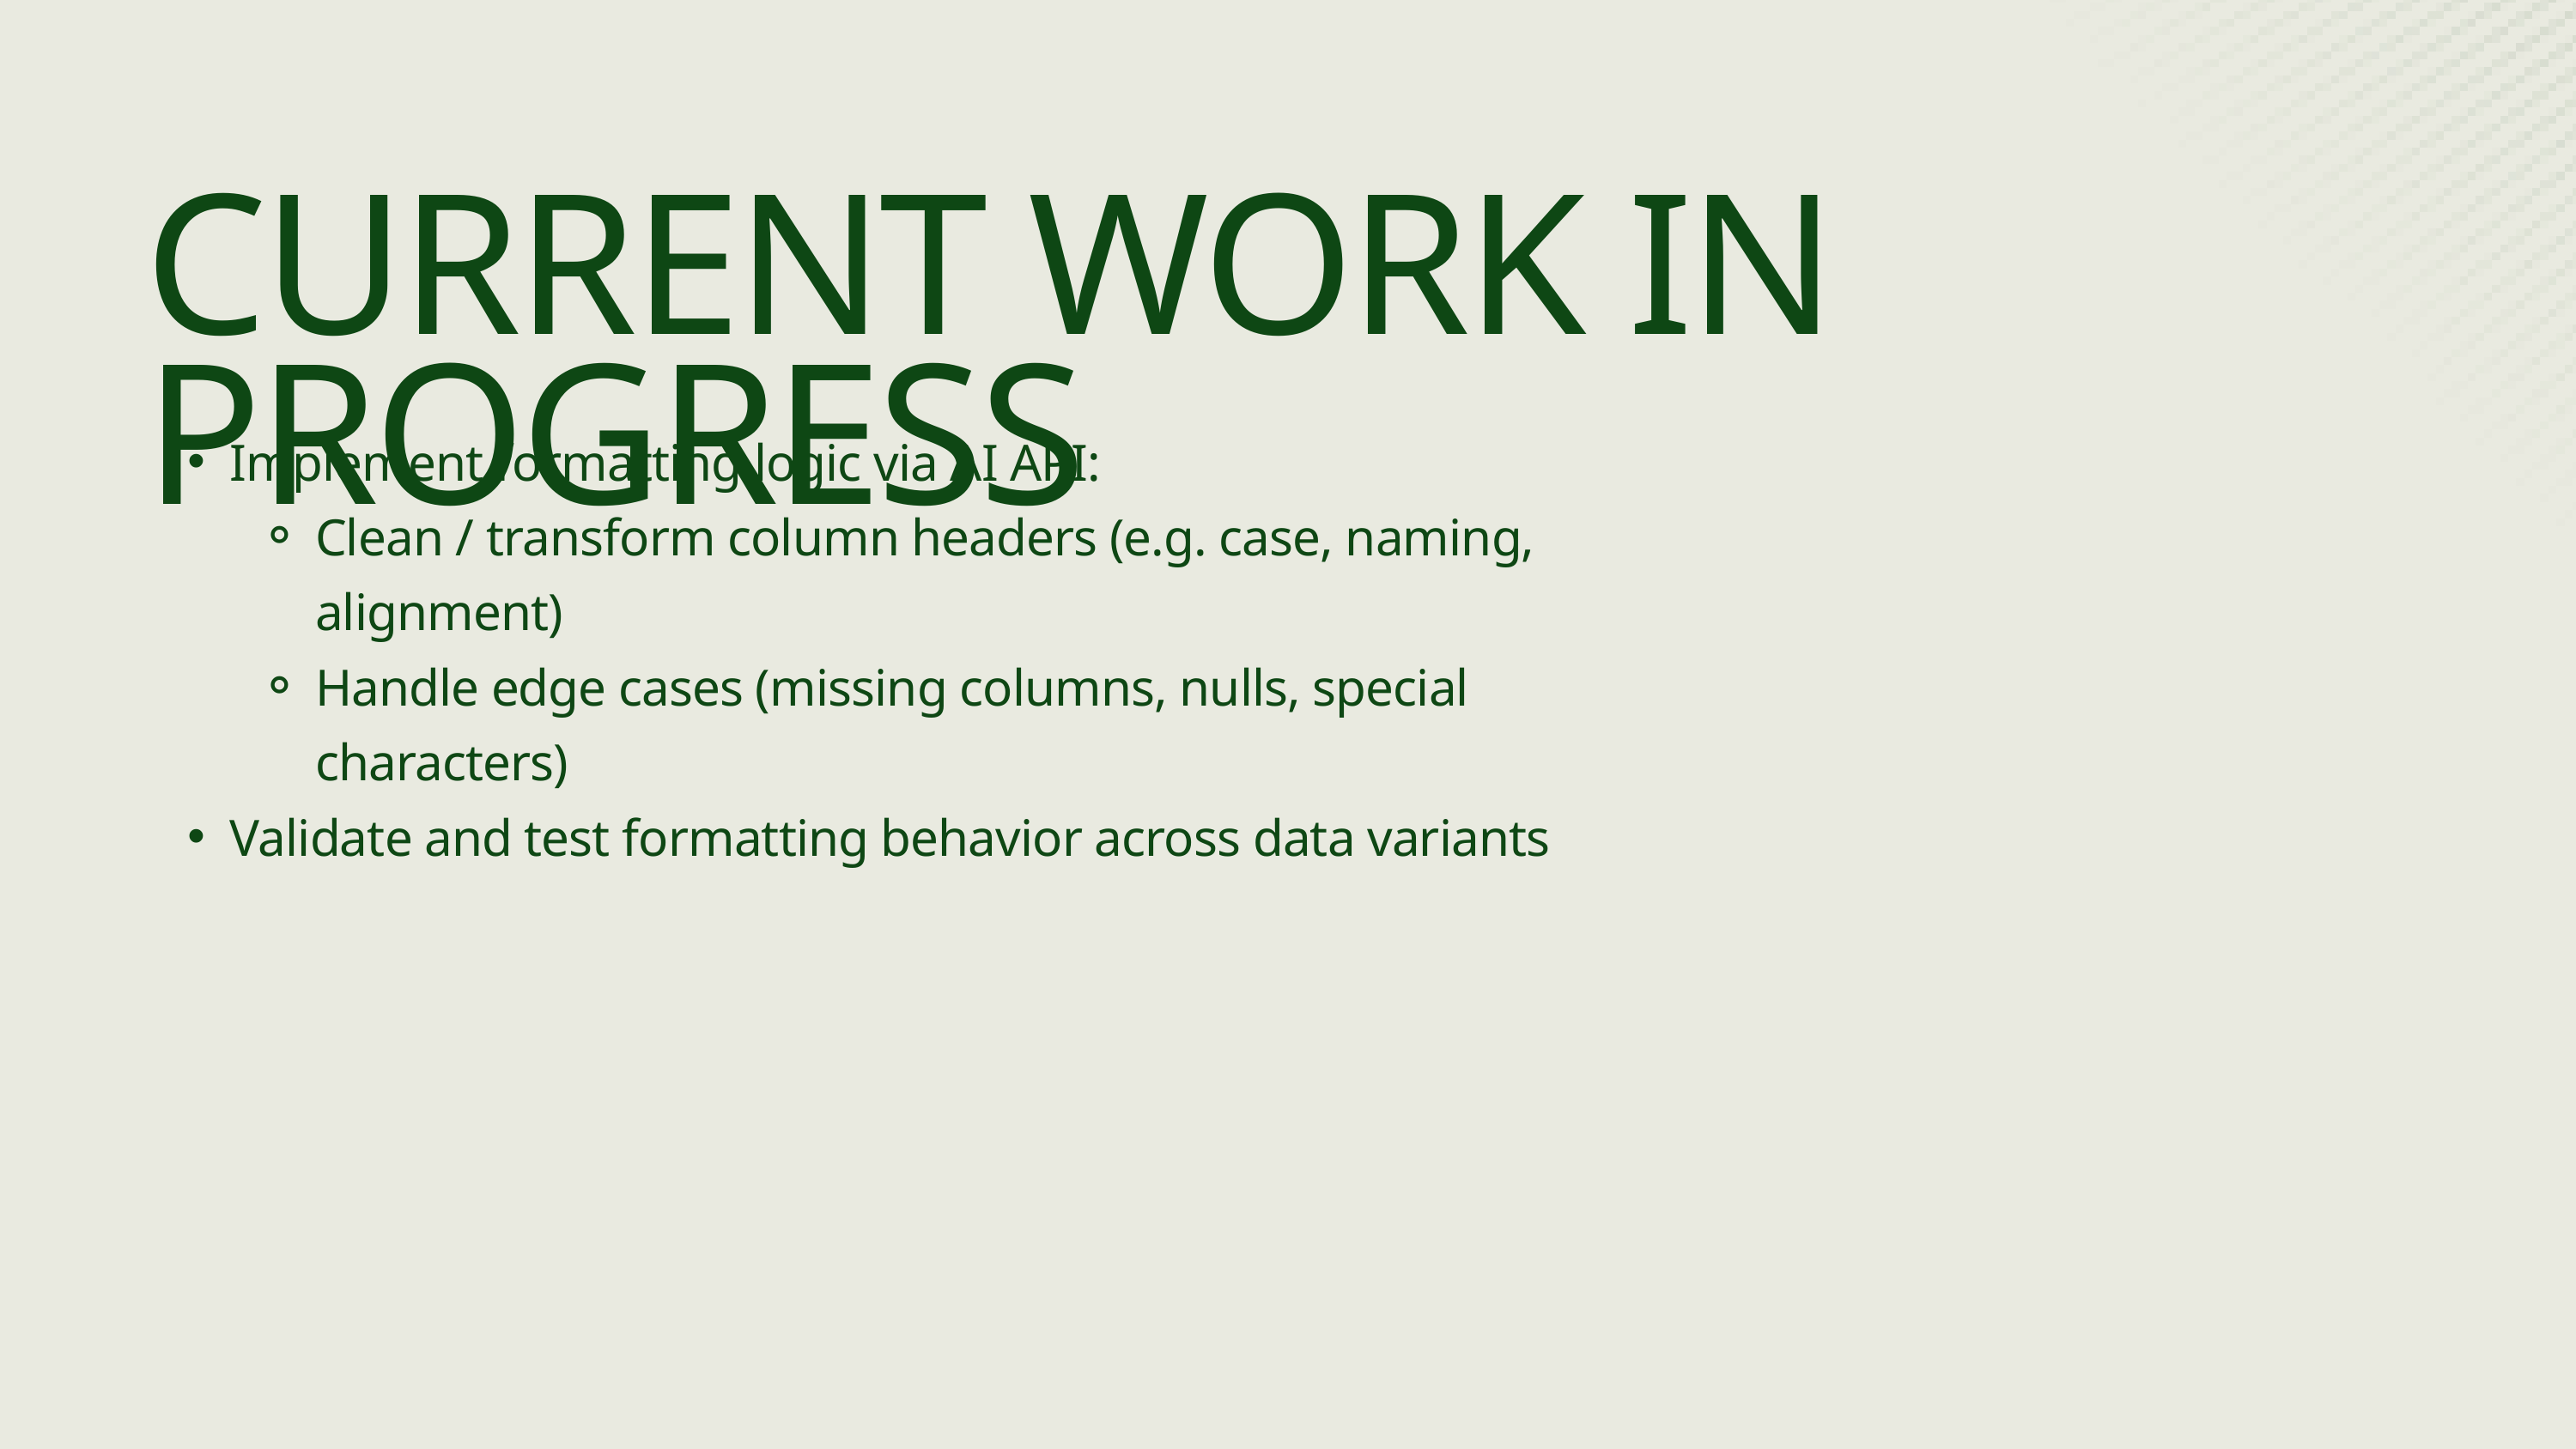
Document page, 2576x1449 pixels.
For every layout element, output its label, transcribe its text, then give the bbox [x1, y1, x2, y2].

text_box [1607, 0, 2576, 1449]
text_box Implement formatting logic via AI API: Clean / transform column headers (e.g. case, naming, alignment) Handle edge cases (missing columns, nulls, special characters) Validate and test formatting behavior across data variants [144, 543, 1607, 942]
text_box CURRENT WORK IN PROGRESS [144, 203, 1607, 543]
